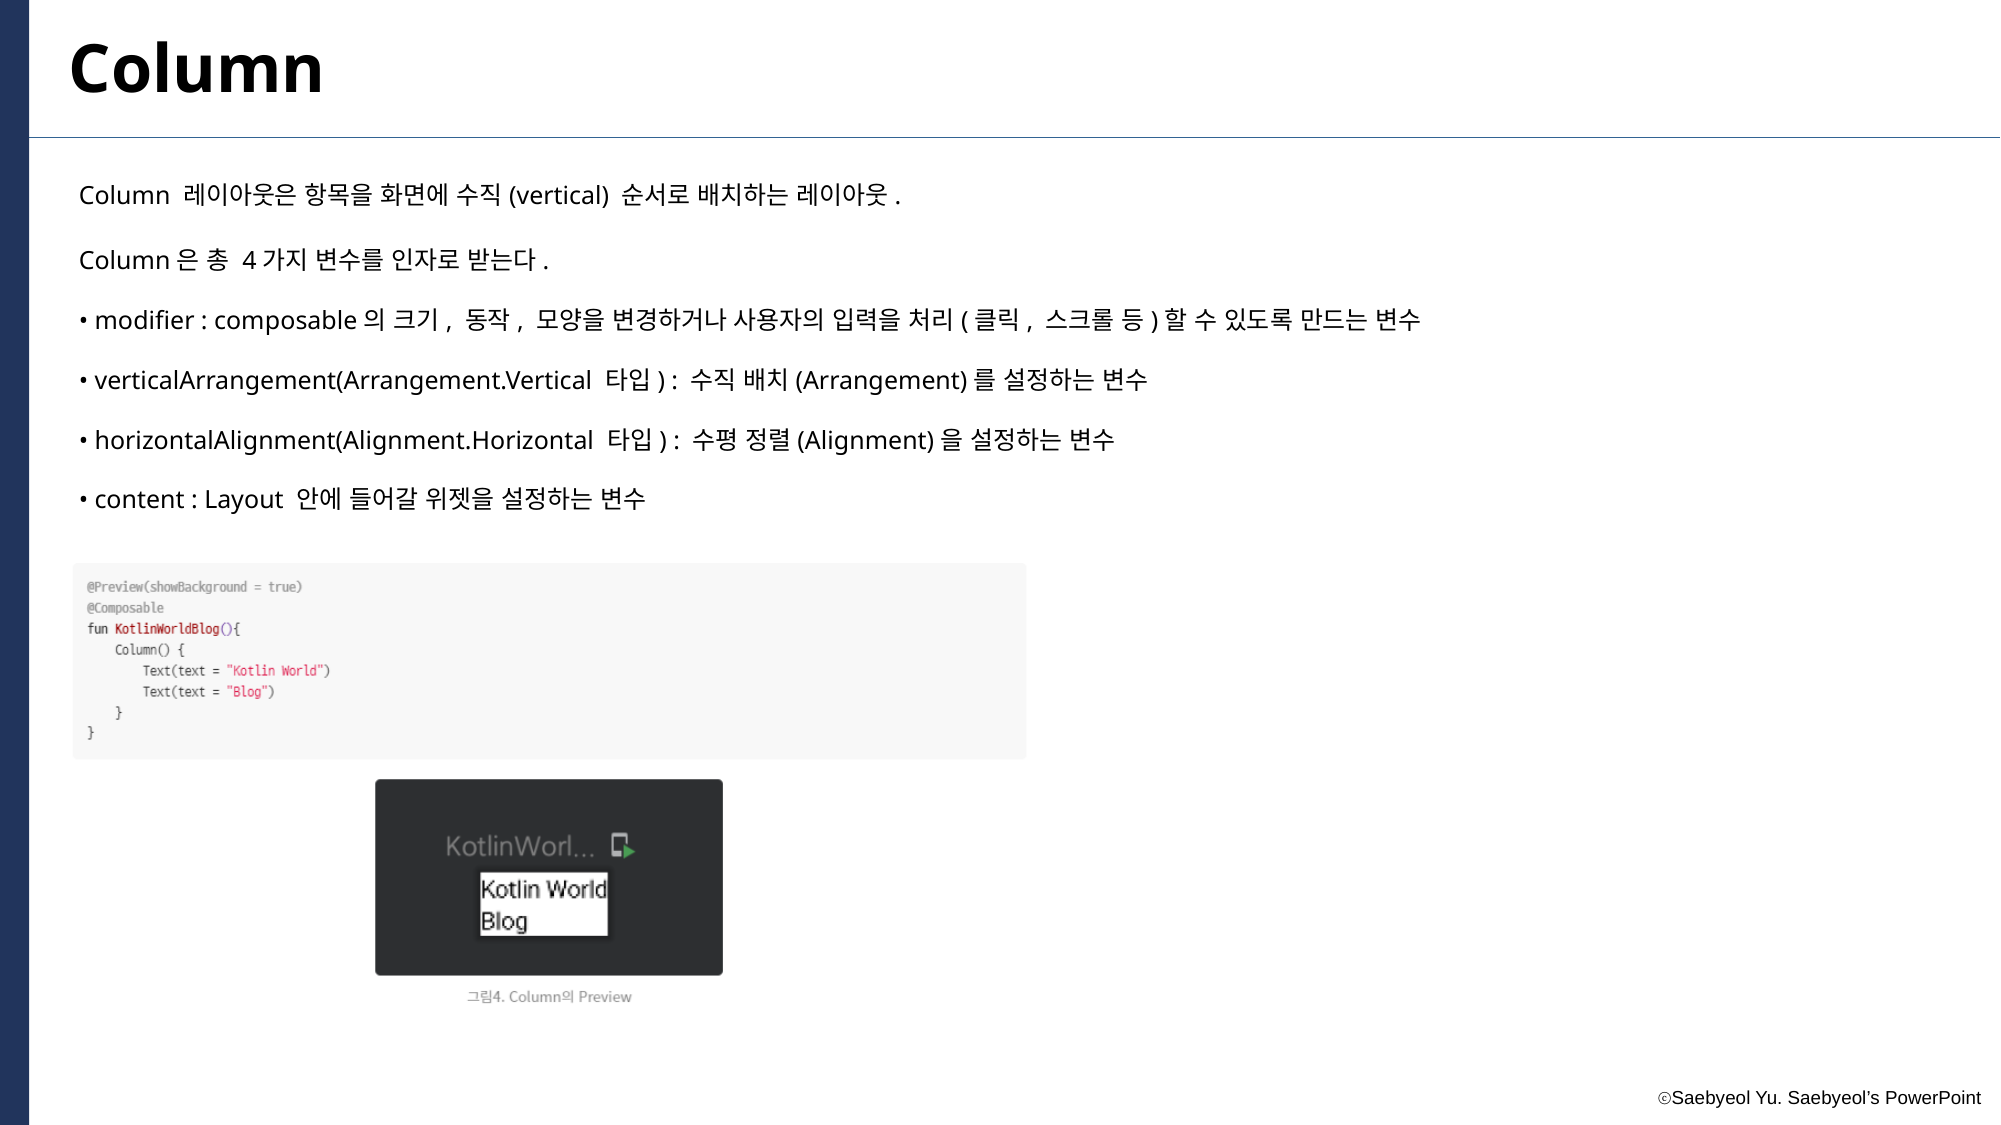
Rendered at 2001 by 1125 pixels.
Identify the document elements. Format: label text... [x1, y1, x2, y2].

text_box Column [54, 18, 1975, 113]
picture [63, 562, 1043, 1012]
text_box Column 레이아웃은 항목을 화면에 수직(vertical) 순서로 배치하는 레이아웃. Column은 총 4가지 변수를 인자로 받는다. • modifier : composable의 크기, 동작, 모양을 변경하거나 사용자의 입력을 처리(클릭, 스크롤 등)할 수 있도록 만드는 변수 • verticalArrangement(Arrangement.Vertical 타입) : 수직 배치(Arrangement)를 설정하는 변수 • horizontalAlignment(Alignment.Horizontal 타입) : 수평 정렬(Alignment)을 설정하는 변수 • content : Layout 안에 들어갈 위젯을 설정하는 변수 [63, 172, 1975, 587]
text_box [0, 0, 30, 1125]
